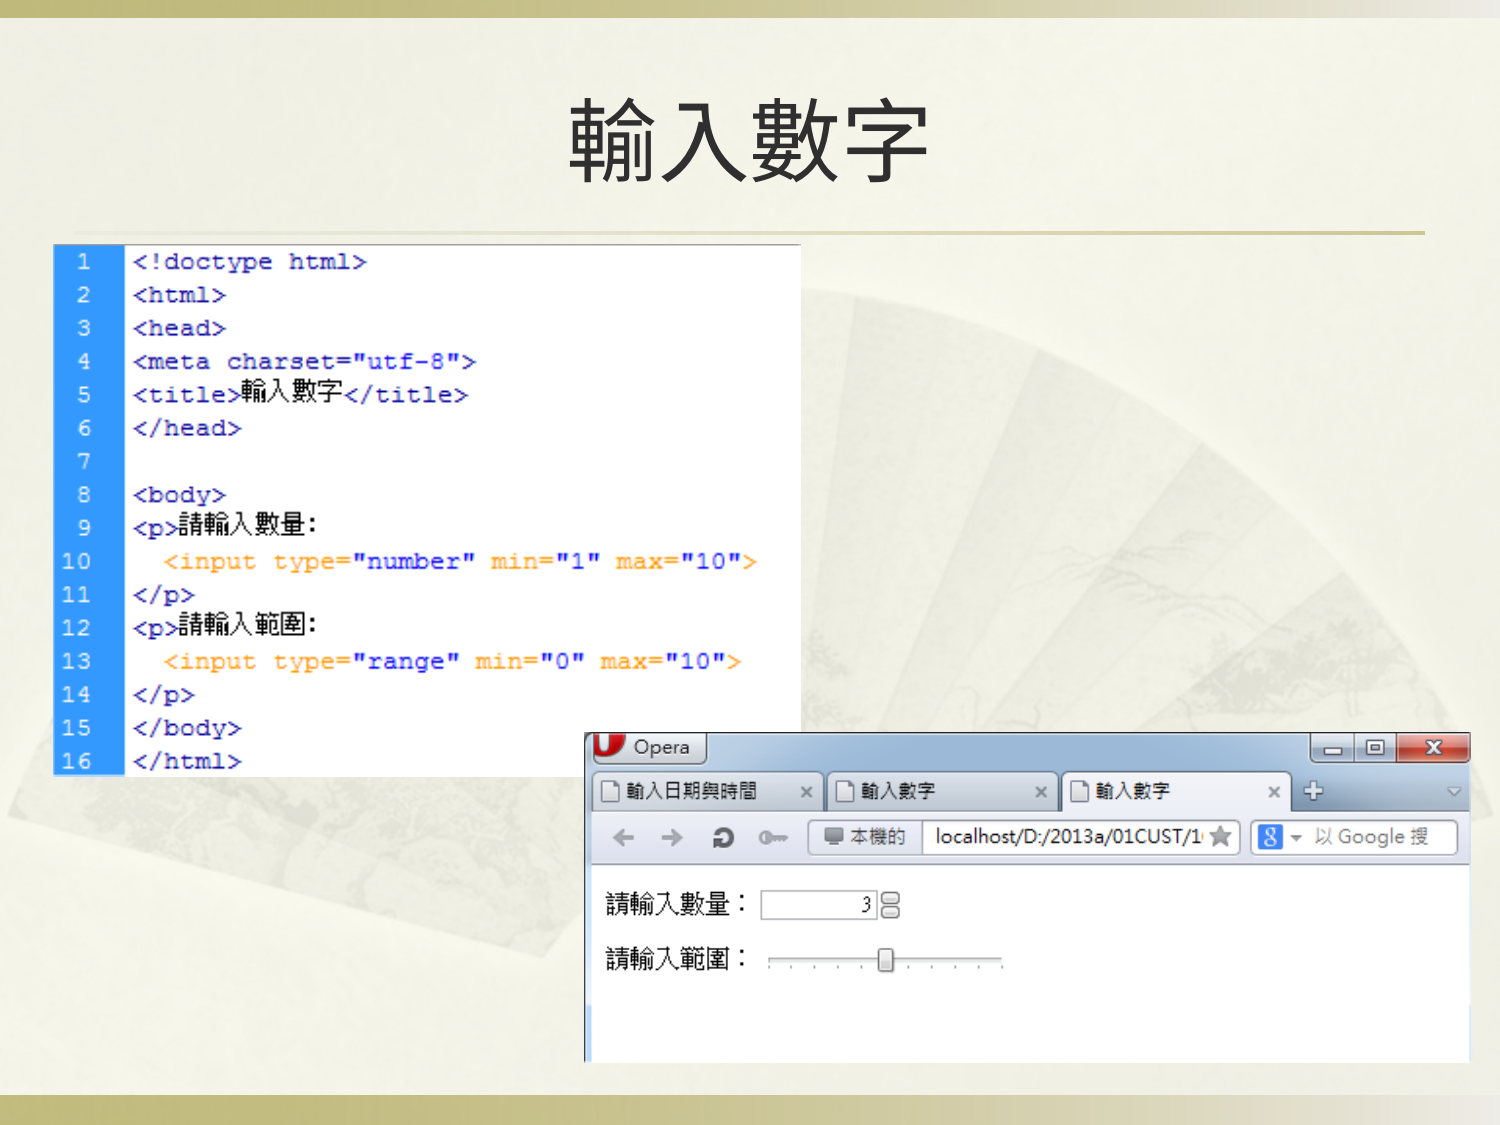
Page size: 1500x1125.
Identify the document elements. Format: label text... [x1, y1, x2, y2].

picture [52, 244, 1472, 1063]
title 輸入數字 [75, 45, 1425, 233]
